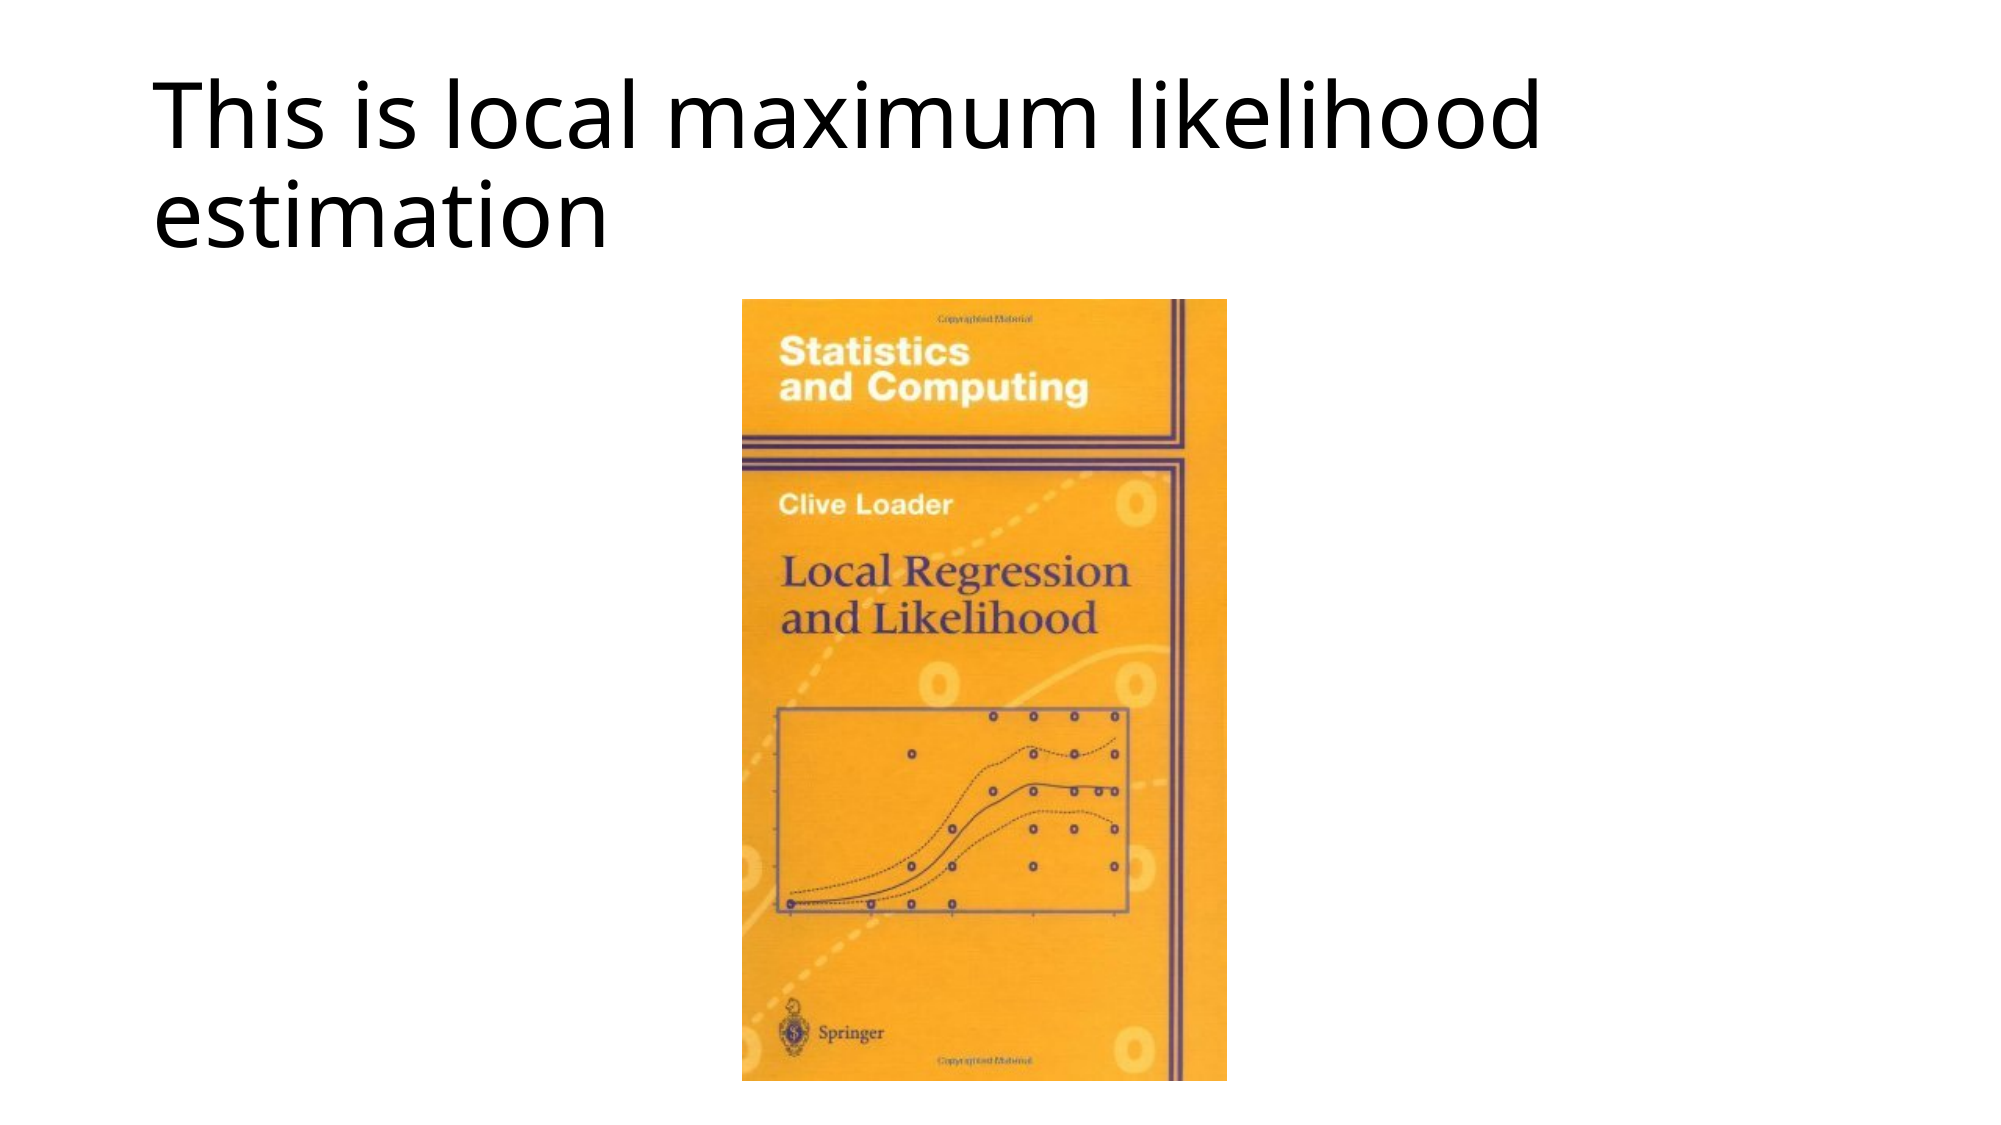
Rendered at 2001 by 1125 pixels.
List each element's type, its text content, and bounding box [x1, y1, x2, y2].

picture [742, 299, 1227, 1081]
title This is local maximum likelihood estimation [137, 59, 1863, 278]
